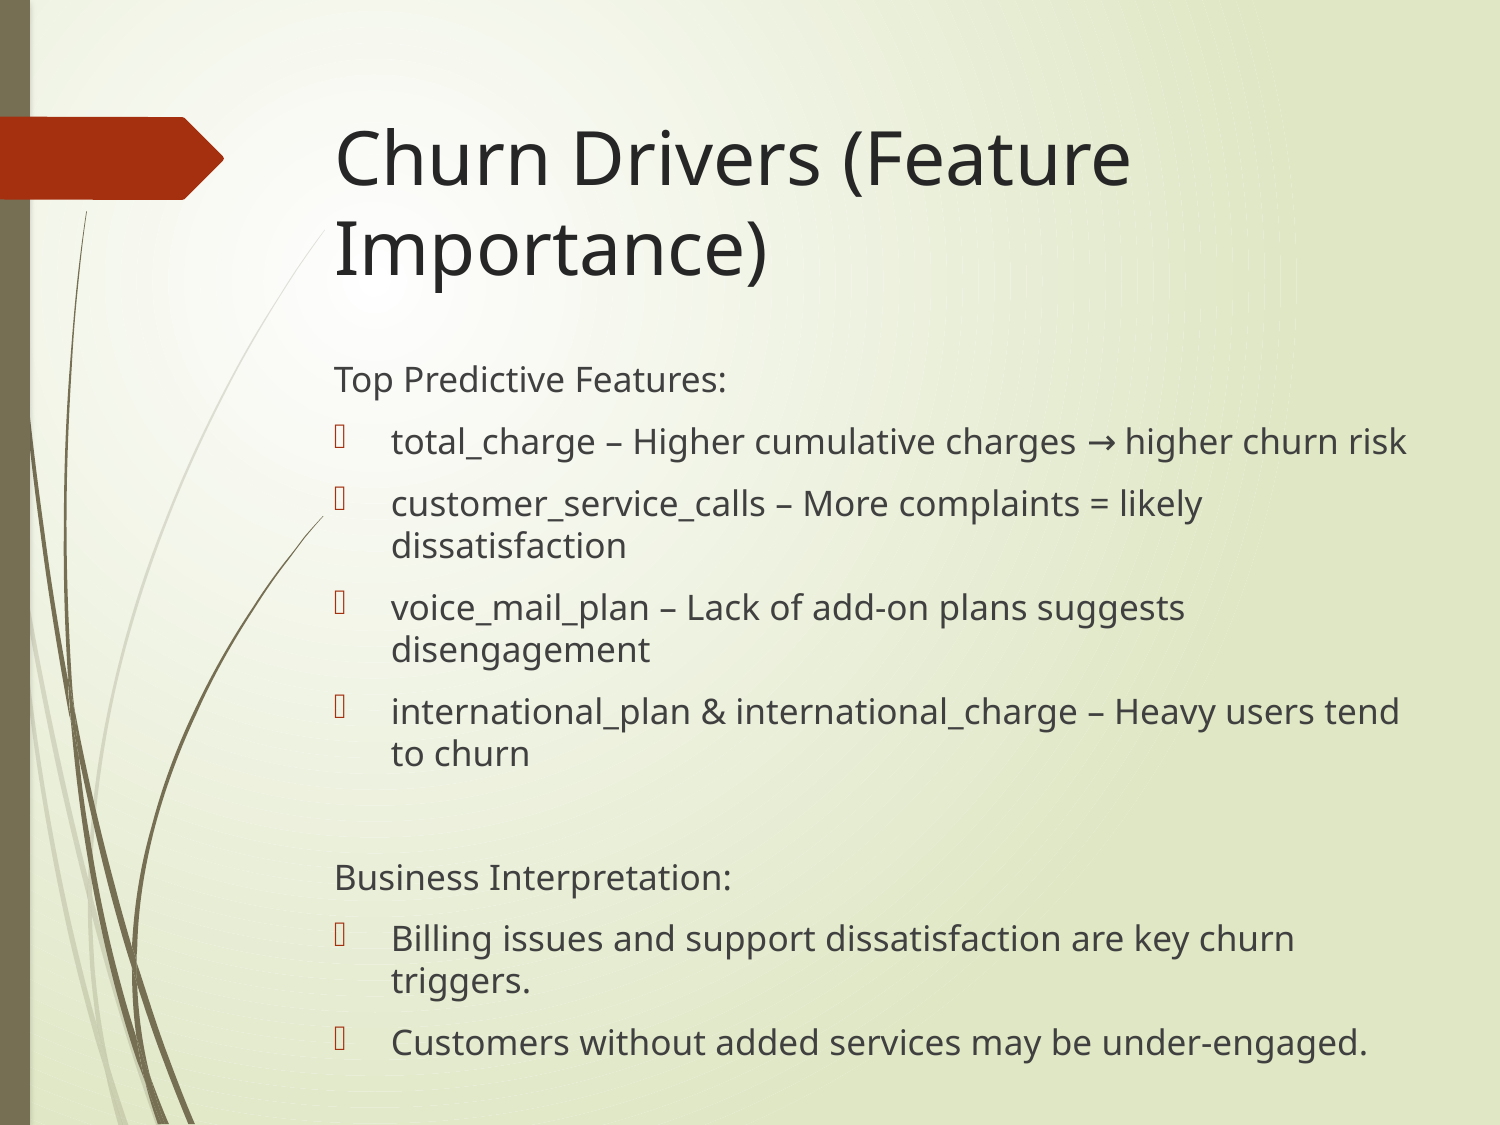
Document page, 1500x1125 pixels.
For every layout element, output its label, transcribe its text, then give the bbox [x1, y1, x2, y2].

title Churn Drivers (Feature Importance) [319, 102, 1400, 313]
list Top Predictive Features: total_charge – Higher cumulative charges → higher churn risk customer_service_calls – More complaints = likely dissatisfaction voice_mail_plan – Lack of add-on plans suggests disengagement international_plan & international_charge – Heavy users tend to churn Business Interpretation: Billing issues and support dissatisfaction are key churn triggers. Customers without added services may be under-engaged. [318, 350, 1457, 1072]
